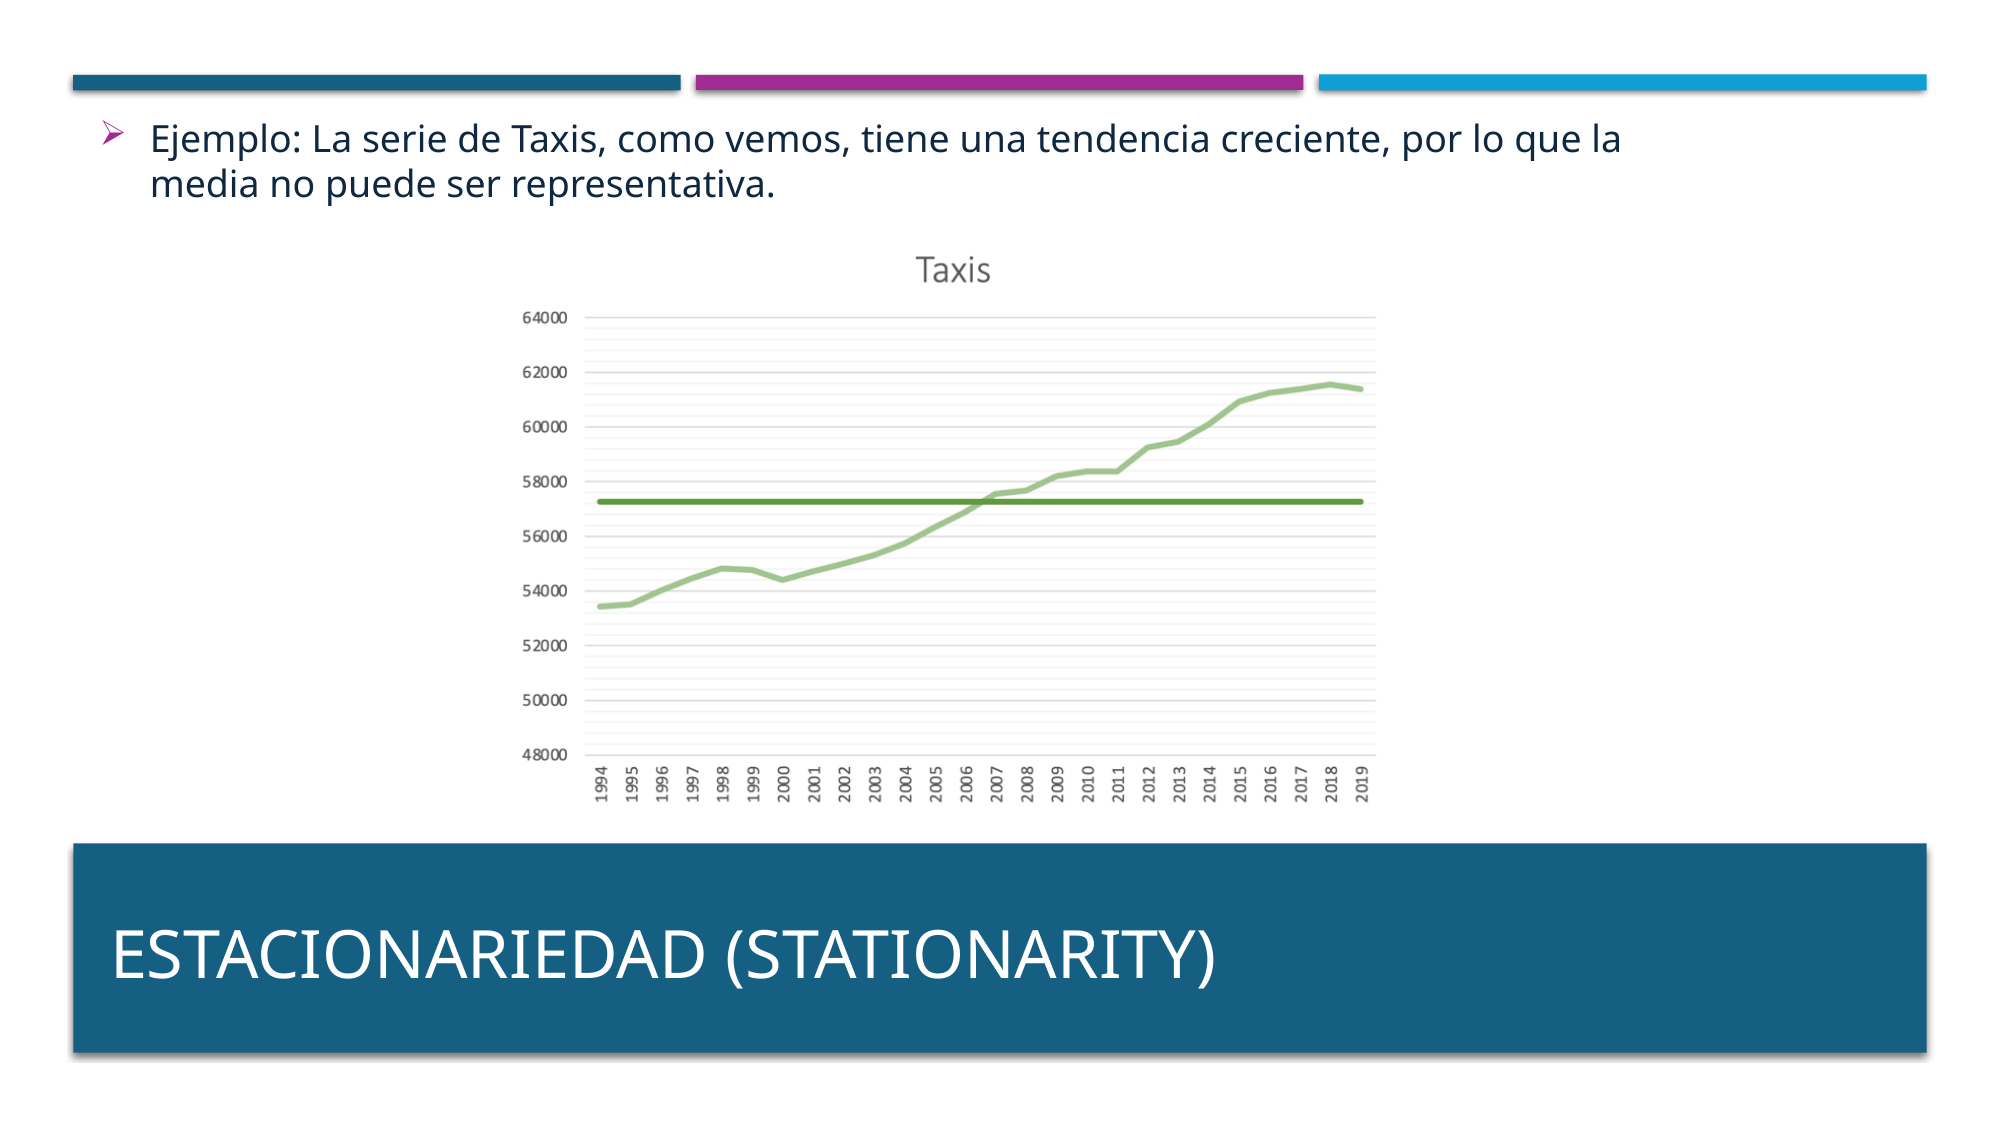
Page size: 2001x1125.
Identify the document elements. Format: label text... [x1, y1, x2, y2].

text_box Ejemplo: La serie de Taxis, como vemos, tiene una tendencia creciente, por lo que la media no puede ser representativa. [84, 89, 1699, 230]
title ESTACIONARIEDAD (STATIONARITY) [95, 868, 1905, 1035]
picture [497, 238, 1399, 832]
